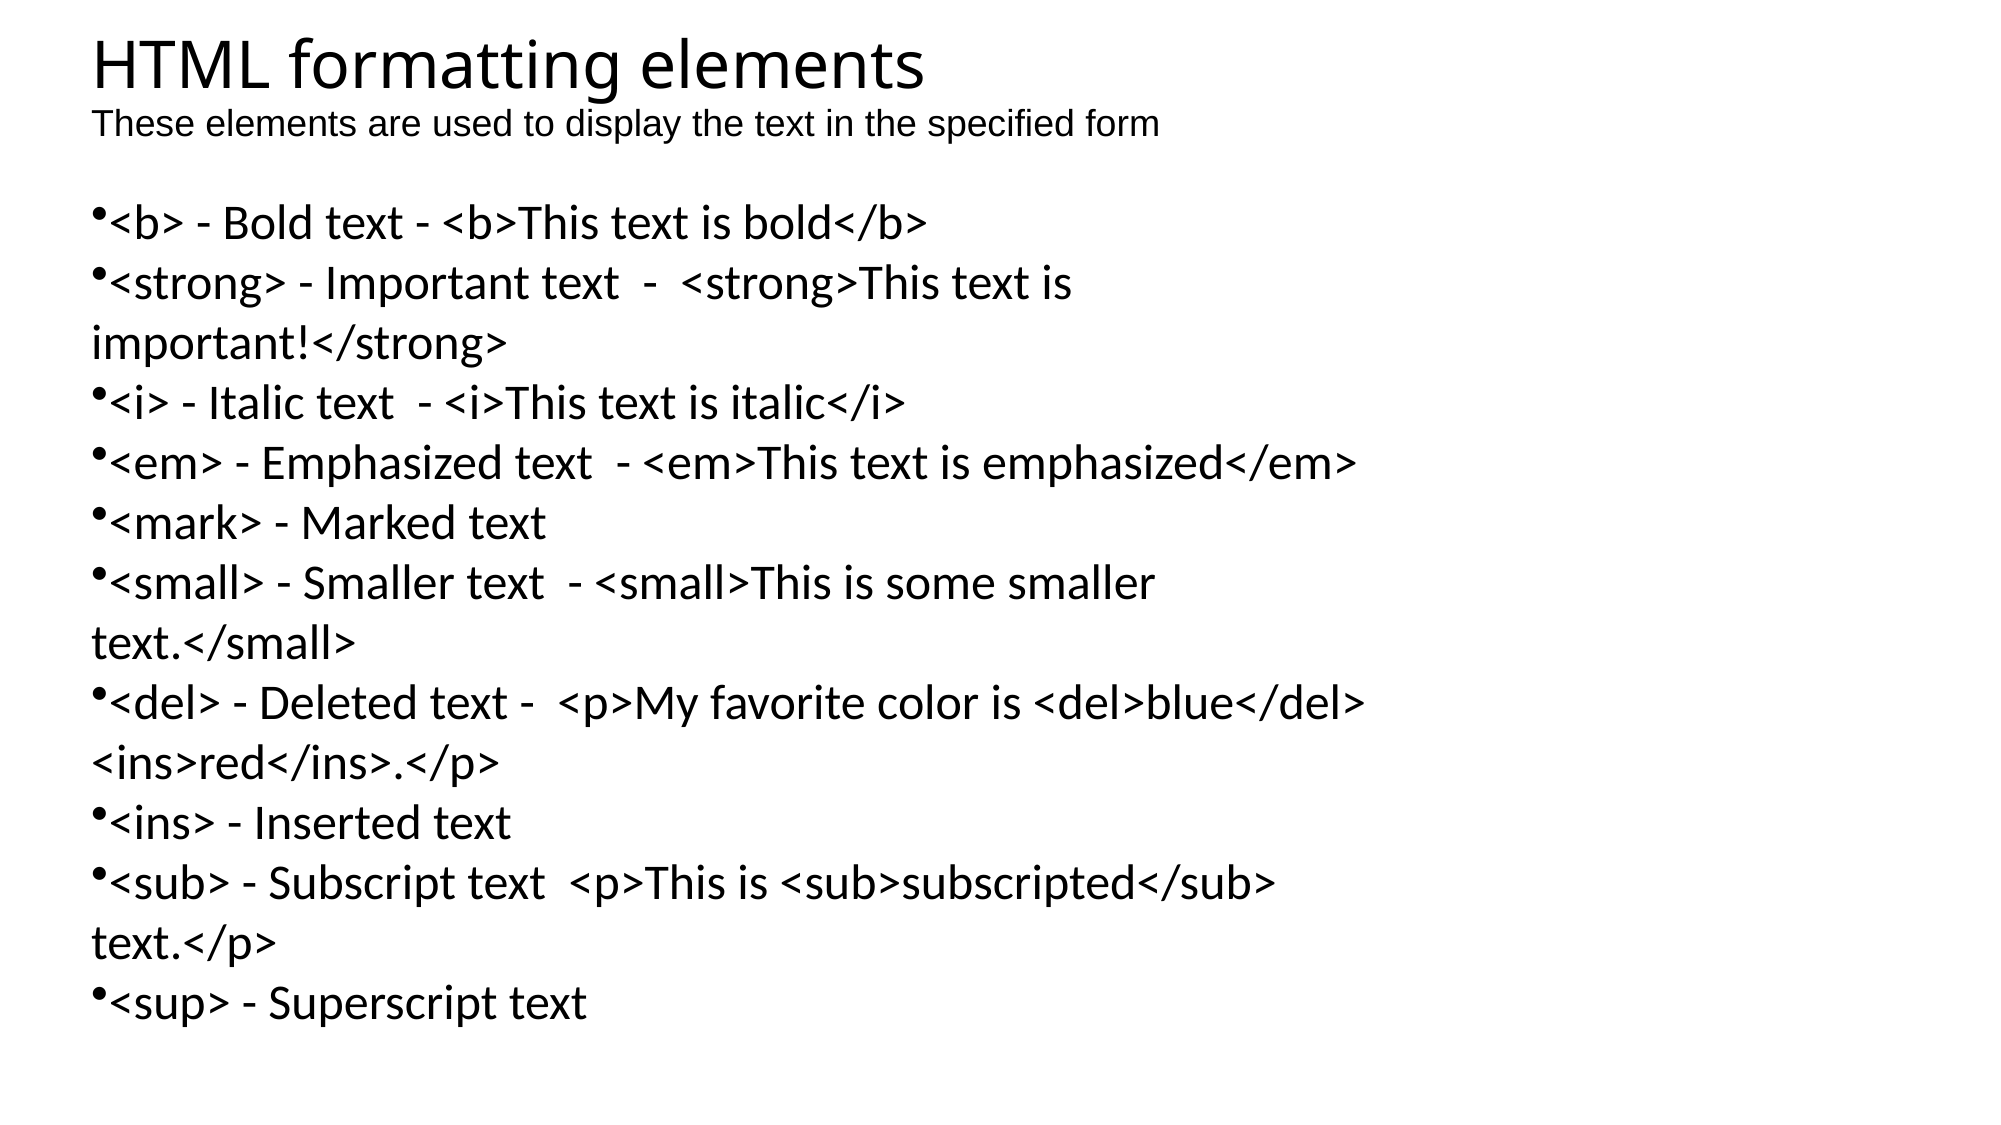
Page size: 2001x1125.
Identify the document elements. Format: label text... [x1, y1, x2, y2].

title HTML formatting elements [76, 23, 1863, 111]
list These elements are used to display the text in the specified form <b> - Bold text - <b>This text is bold</b> <strong> - Important text - <strong>This text is important!</strong> <i> - Italic text - <i>This text is italic</i> <em> - Emphasized text - <em>This text is emphasized</em> <mark> - Marked text <small> - Smaller text - <small>This is some smaller text.</small> <del> - Deleted text - <p>My favorite color is <del>blue</del> <ins>red</ins>.</p> <ins> - Inserted text <sub> - Subscript text <p>This is <sub>subscripted</sub> text.</p> <sup> - Superscript text [76, 91, 1427, 1097]
